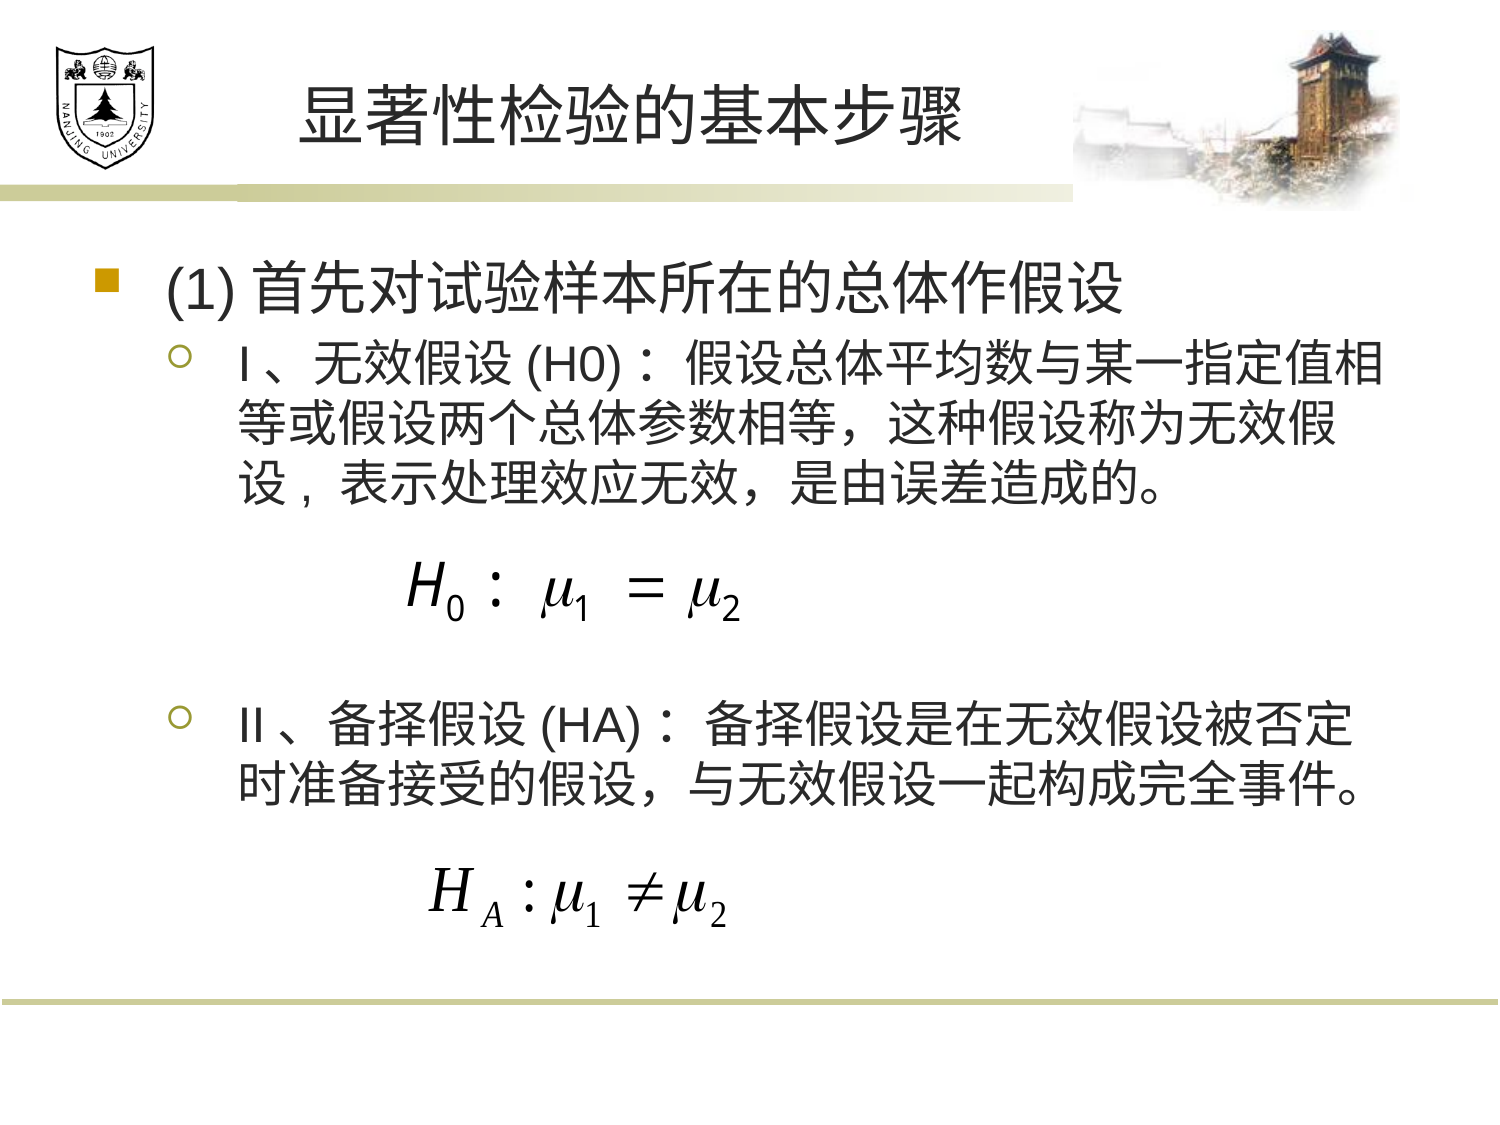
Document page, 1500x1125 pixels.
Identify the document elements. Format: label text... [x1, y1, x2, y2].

picture [2, 999, 1498, 1005]
picture [1073, 30, 1400, 211]
list (1)首先对试验样本所在的总体作假设 I、无效假设(H0)：假设总体平均数与某一指定值相等或假设两个总体参数相等，这种假设称为无效假设, 表示处理效应无效，是由误差造成的。 II、备择假设(HA)：备择假设是在无效假设被否定时准备接受的假设，与无效假设一起构成完全事件。 [76, 243, 1413, 965]
title 显著性检验的基本步骤 [171, 66, 1093, 161]
picture [50, 42, 160, 173]
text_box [418, 845, 739, 939]
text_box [397, 538, 749, 632]
